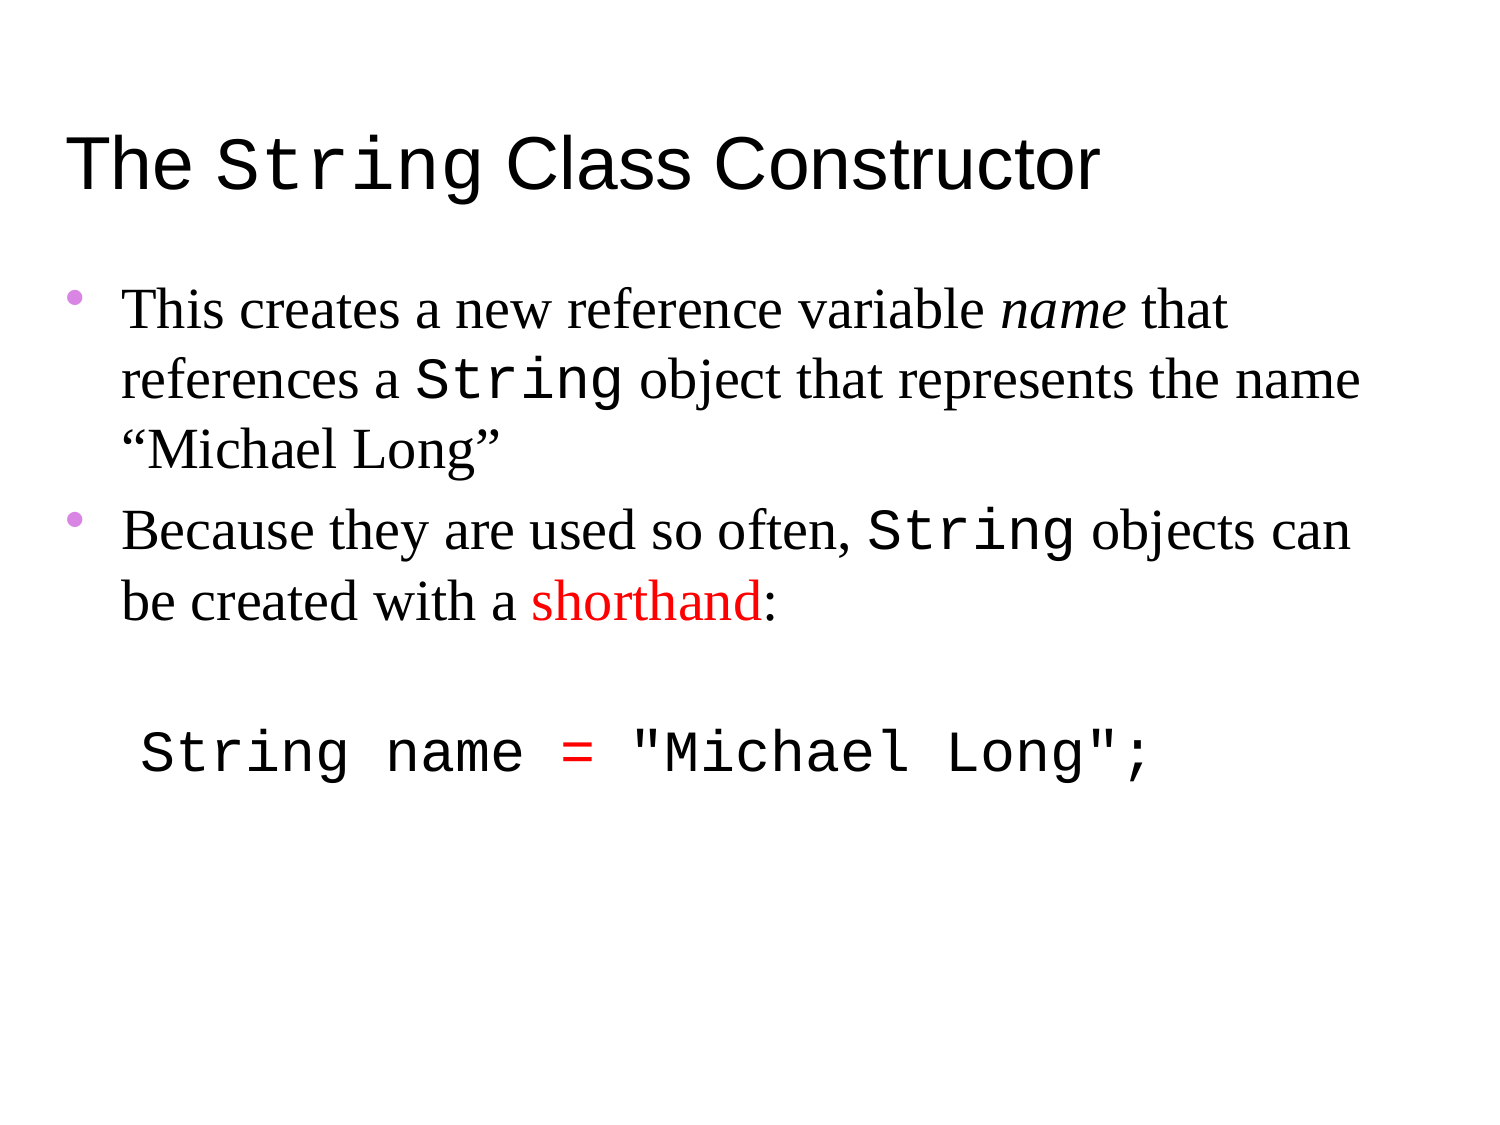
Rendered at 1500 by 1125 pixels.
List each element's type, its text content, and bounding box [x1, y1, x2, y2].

title The String Class Constructor [49, 49, 1463, 213]
list This creates a new reference variable name that references a String object that represents the name “Michael Long” Because they are used so often, String objects can be created with a shorthand: String name = "Michael Long"; [49, 262, 1411, 1013]
